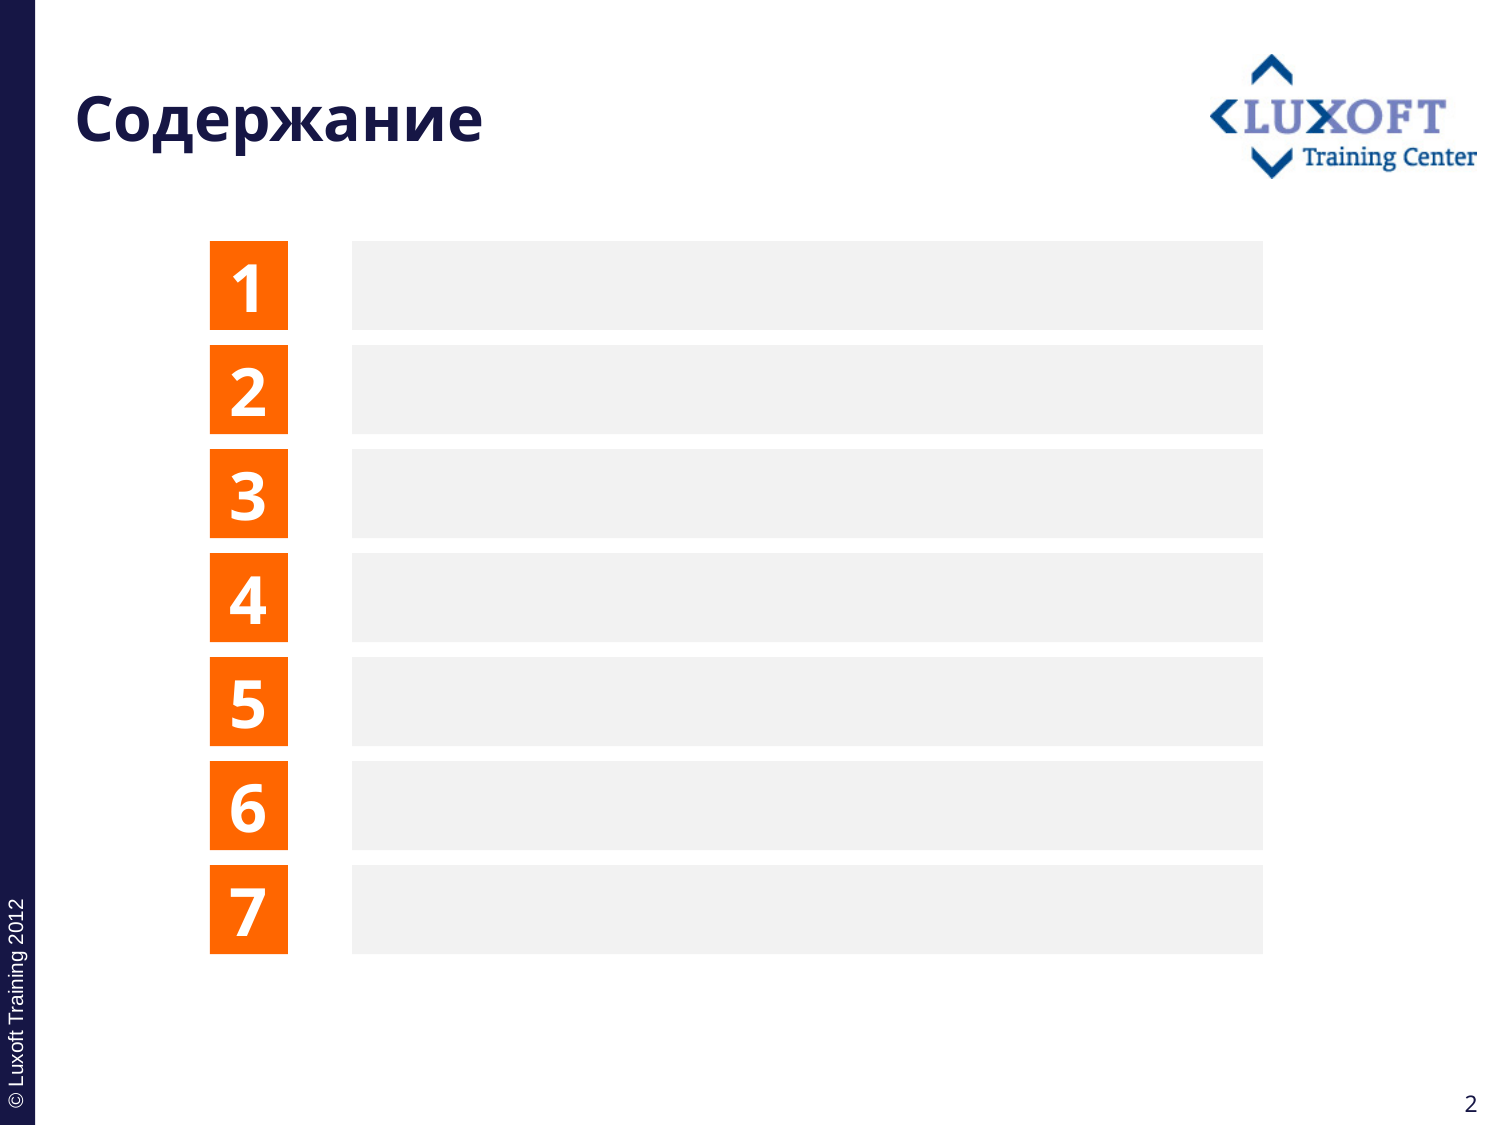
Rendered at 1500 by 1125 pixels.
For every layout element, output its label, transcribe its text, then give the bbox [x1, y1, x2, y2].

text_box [209, 864, 1264, 955]
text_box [209, 760, 1264, 851]
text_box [209, 240, 1264, 331]
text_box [209, 448, 1264, 539]
title Содержание [59, 67, 1093, 164]
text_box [209, 656, 1264, 747]
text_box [209, 344, 1264, 435]
picture [1210, 54, 1477, 179]
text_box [209, 552, 1264, 643]
